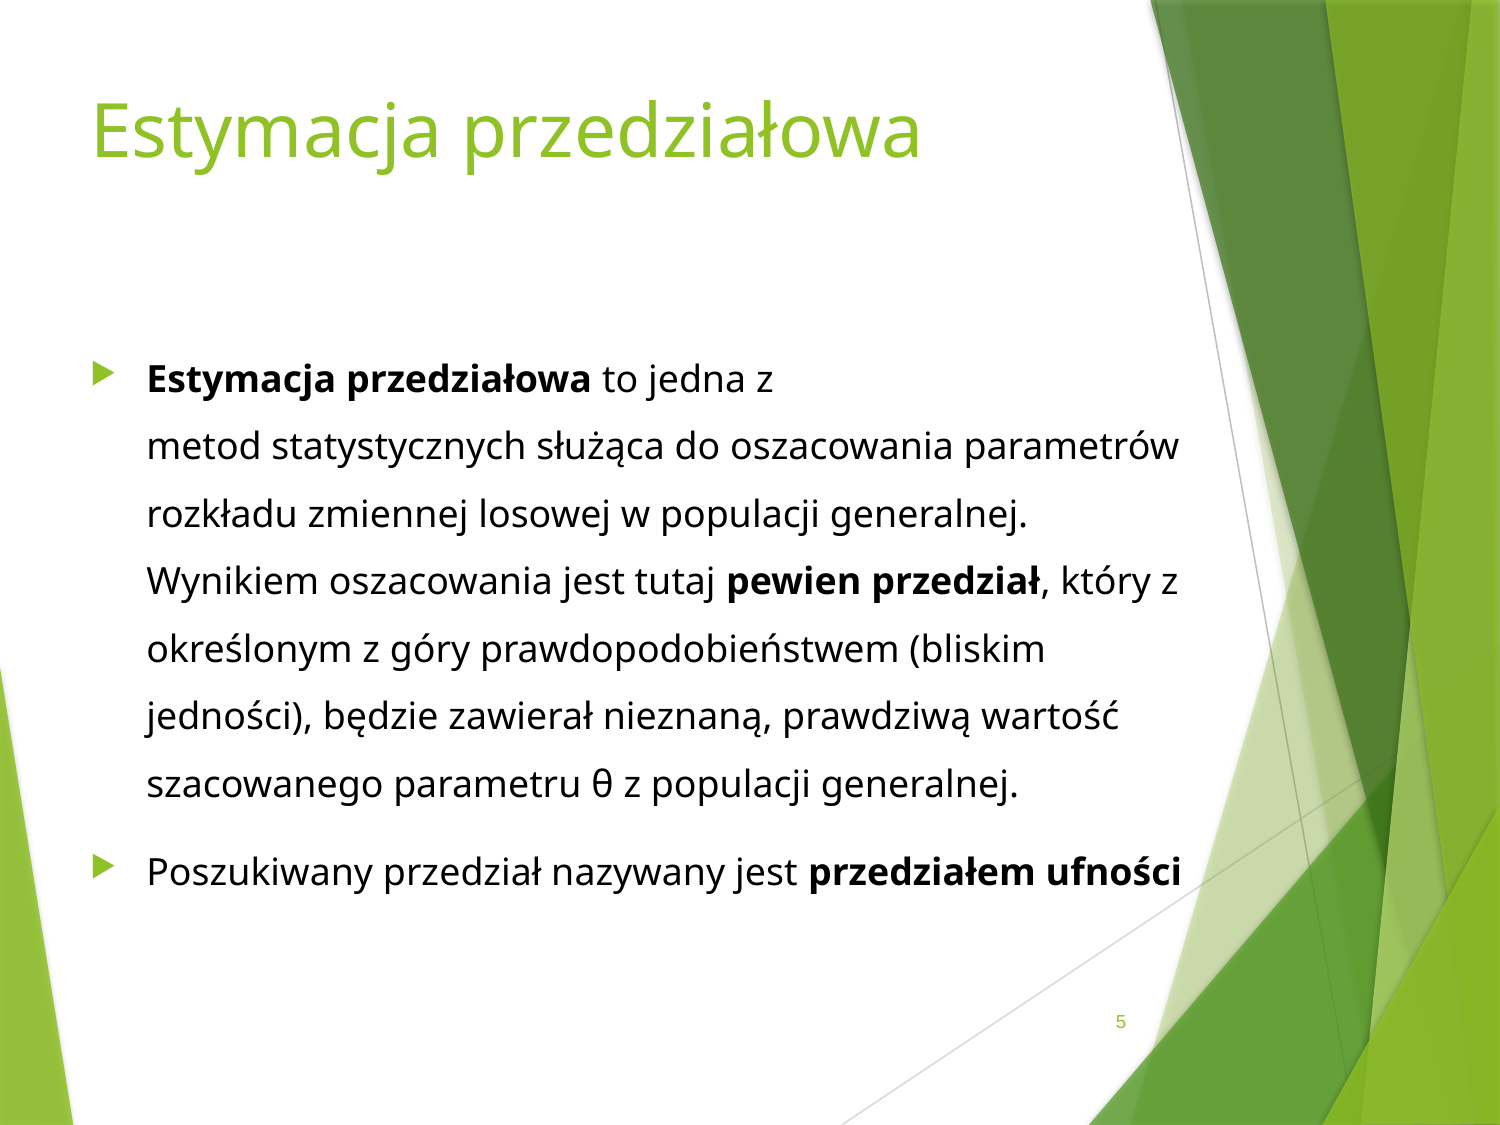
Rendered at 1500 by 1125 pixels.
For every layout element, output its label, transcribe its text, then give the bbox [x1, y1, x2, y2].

slide_number 5 [1057, 991, 1142, 1051]
list Estymacja przedziałowa to jedna z metod statystycznych służąca do oszacowania parametrów rozkładu zmiennej losowej w populacji generalnej. Wynikiem oszacowania jest tutaj pewien przedział, który z określonym z góry prawdopodobieństwem (bliskim jedności), będzie zawierał nieznaną, prawdziwą wartość szacowanego parametru θ z populacji generalnej. Poszukiwany przedział nazywany jest przedziałem ufności [75, 324, 1223, 963]
title Estymacja przedziałowa [75, 75, 1425, 300]
